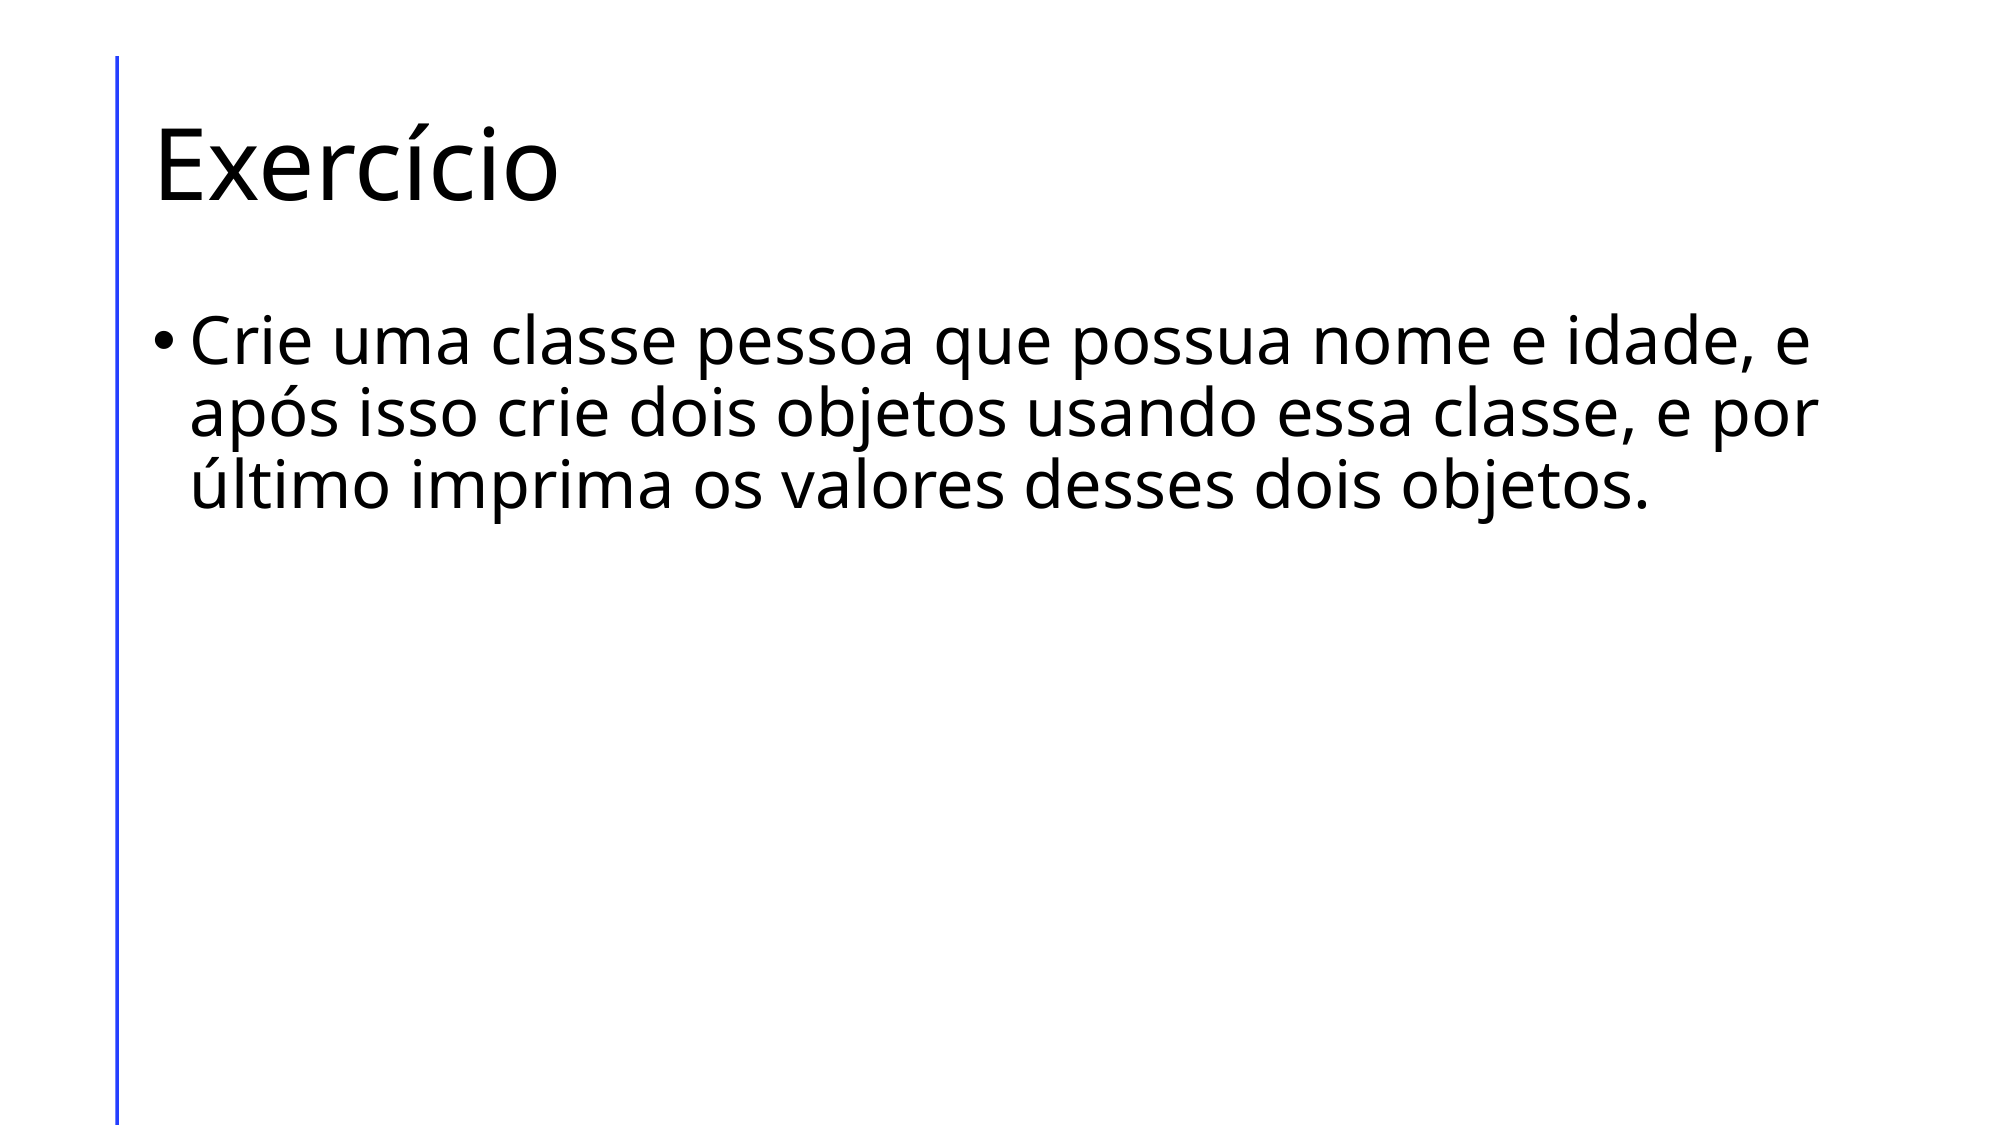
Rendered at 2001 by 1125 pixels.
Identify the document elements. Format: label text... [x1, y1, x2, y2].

list Crie uma classe pessoa que possua nome e idade, e após isso crie dois objetos usando essa classe, e por último imprima os valores desses dois objetos. [137, 299, 1863, 1014]
title Exercício [137, 59, 1863, 278]
